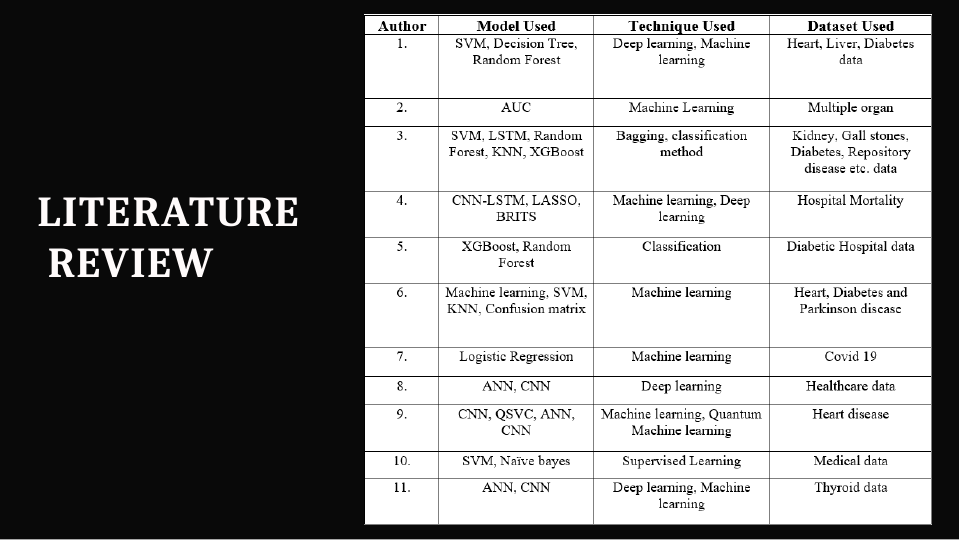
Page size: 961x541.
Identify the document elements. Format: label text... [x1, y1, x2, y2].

picture [364, 14, 932, 525]
title LITERATURE REVIEW [35, 181, 309, 287]
